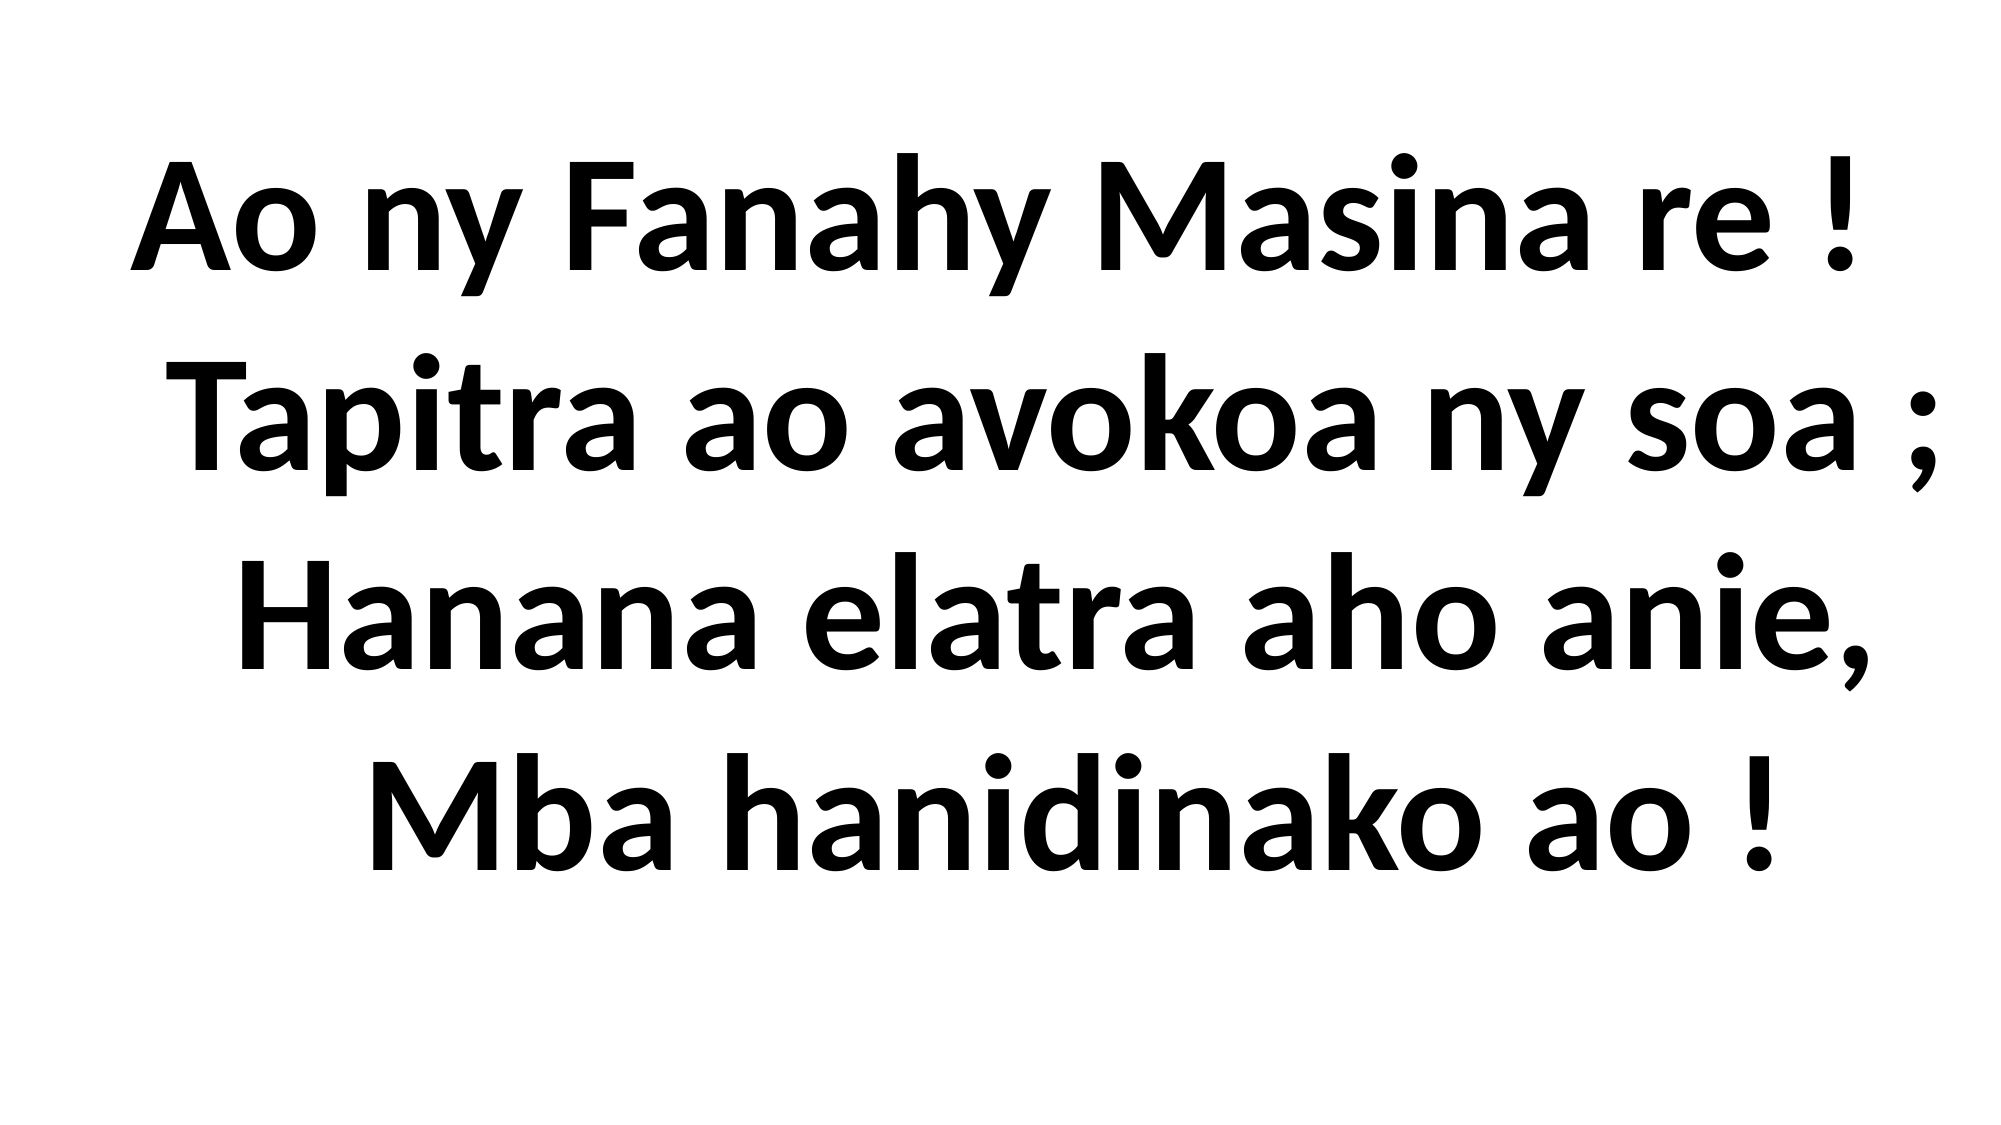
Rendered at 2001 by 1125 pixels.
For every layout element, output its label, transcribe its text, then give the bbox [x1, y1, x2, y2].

text_box Ao ny Fanahy Masina re ! Tapitra ao avokoa ny soa ; Hanana elatra aho anie, Mba hanidinako ao ! [0, 96, 2000, 911]
